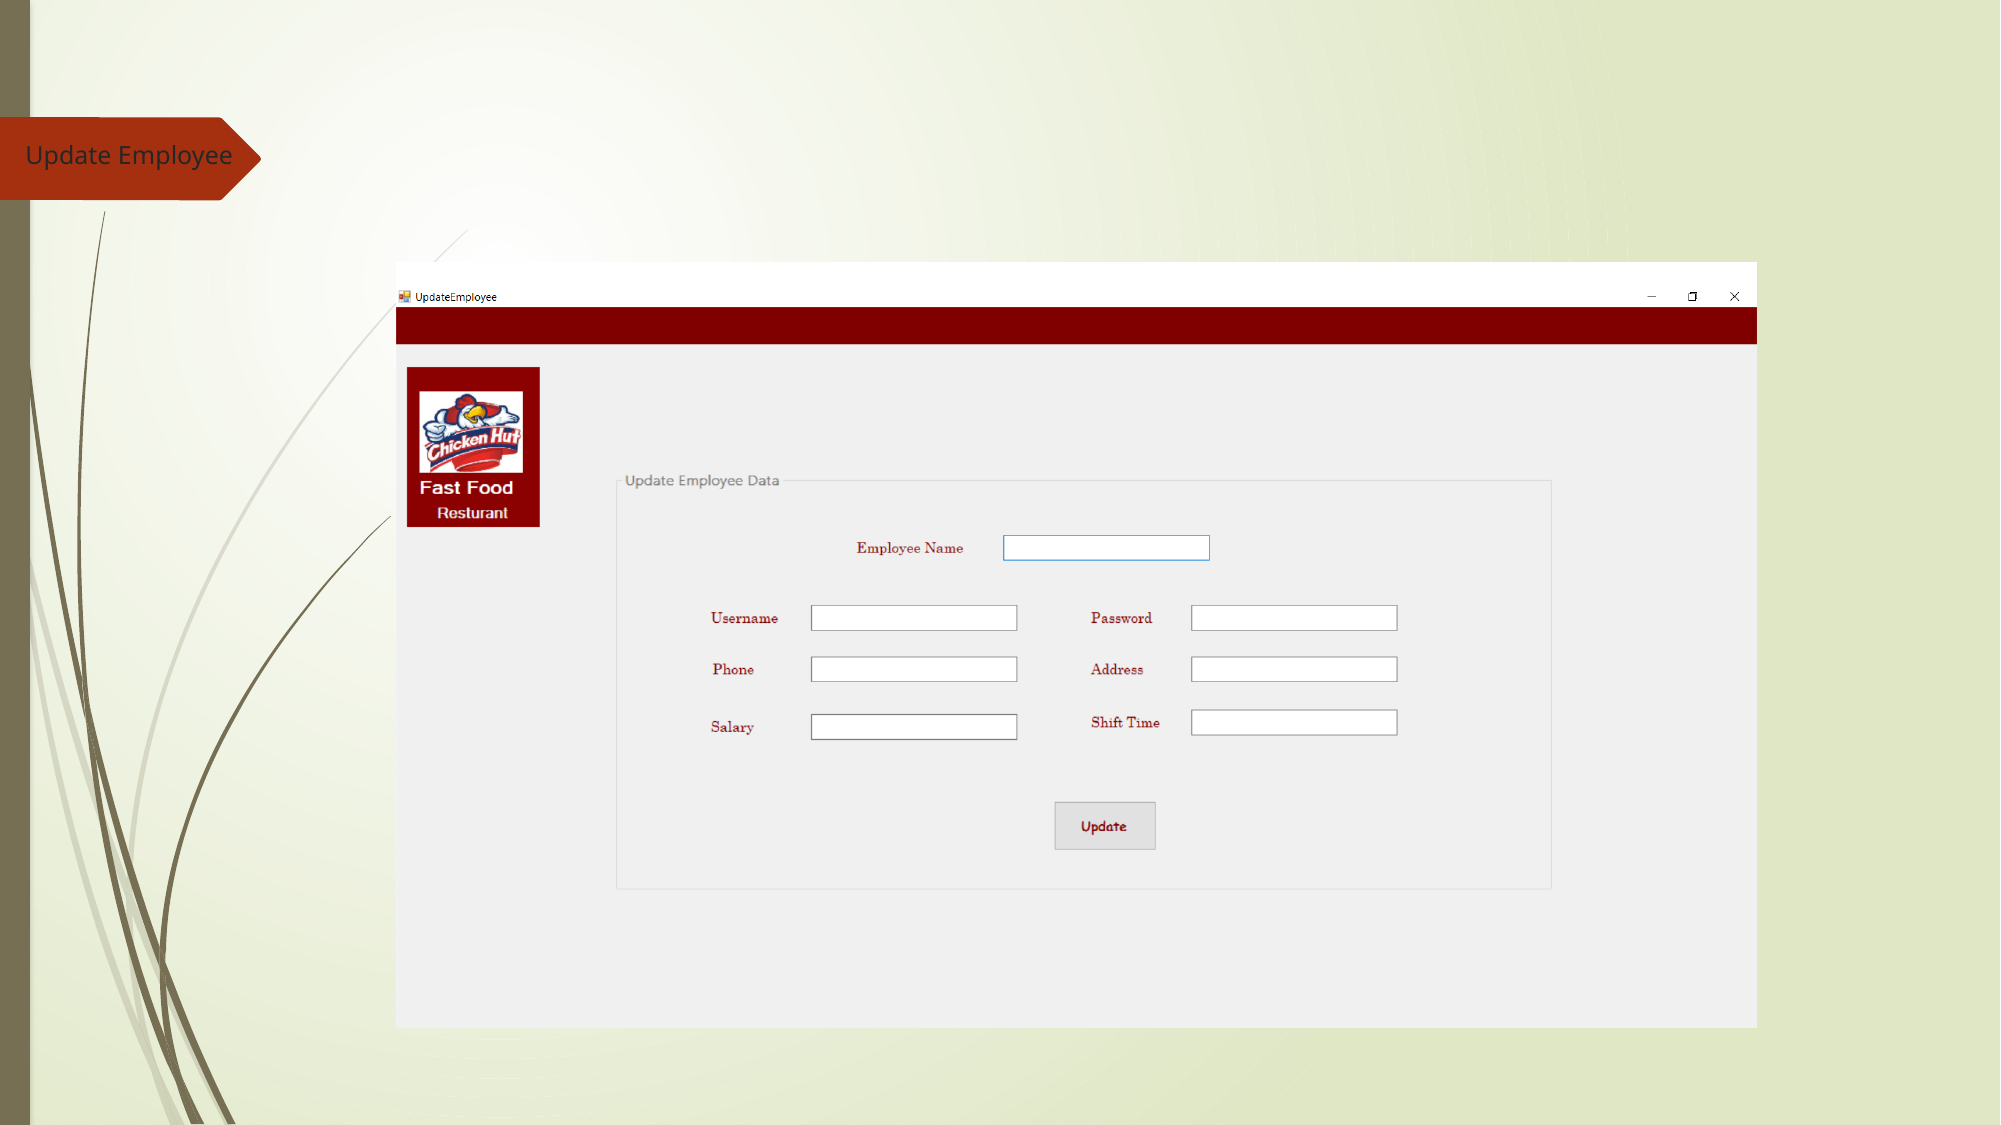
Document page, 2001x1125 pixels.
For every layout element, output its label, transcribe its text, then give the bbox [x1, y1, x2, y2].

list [395, 262, 1757, 1029]
title Update Employee [0, 131, 276, 204]
